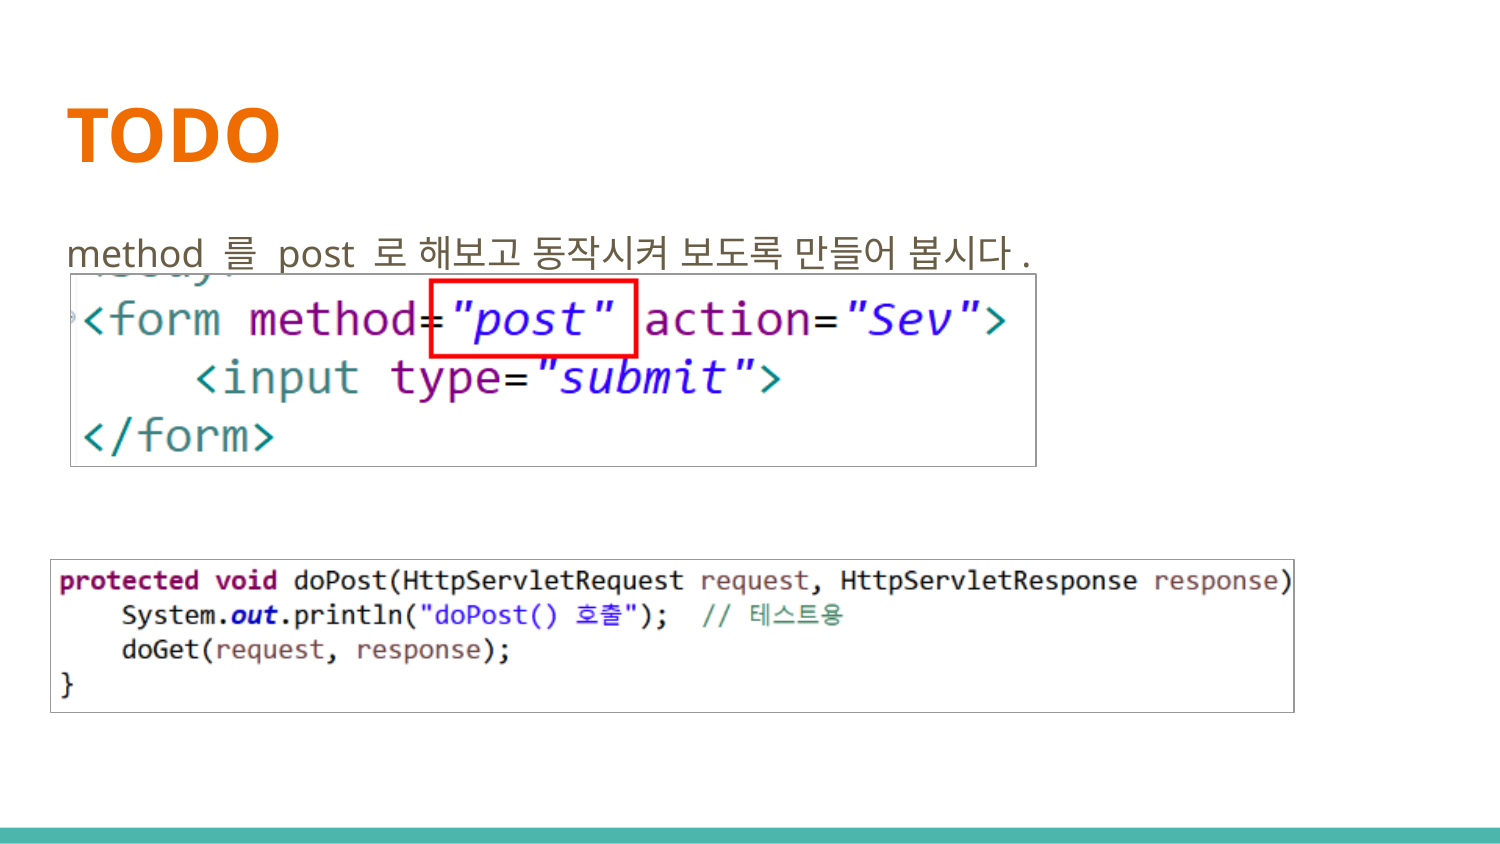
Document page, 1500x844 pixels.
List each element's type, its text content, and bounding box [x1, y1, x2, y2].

picture [71, 274, 1036, 466]
title TODO [51, 72, 1449, 189]
list method 를 post 로 해보고 동작시켜 보도록 만들어 봅시다. [51, 207, 1449, 750]
picture [50, 560, 1294, 713]
